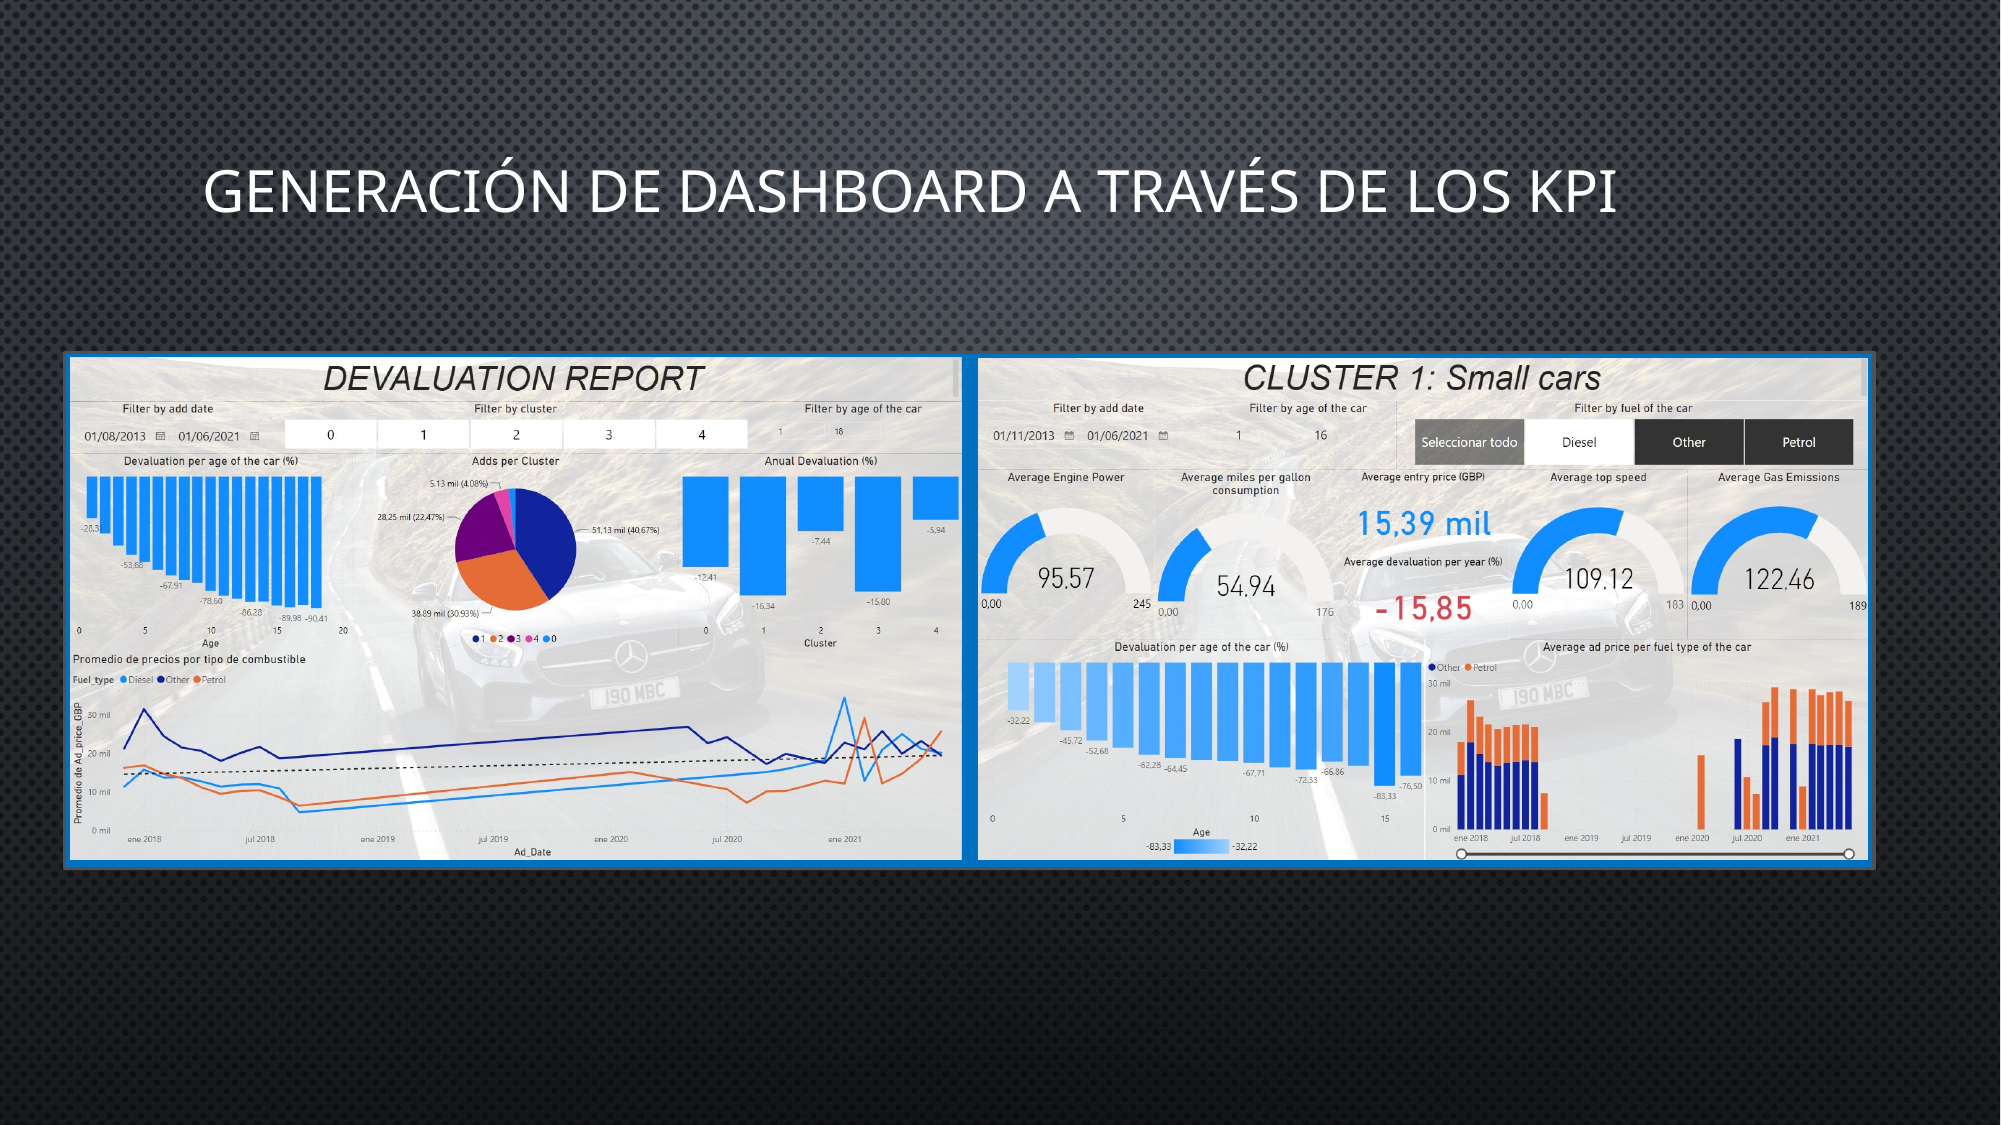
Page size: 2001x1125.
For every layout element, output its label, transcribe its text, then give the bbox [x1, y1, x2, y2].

text_box [63, 351, 1876, 870]
title Generación de dashboard a través de los kpi [187, 33, 1813, 346]
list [70, 357, 962, 861]
picture [978, 357, 1868, 861]
